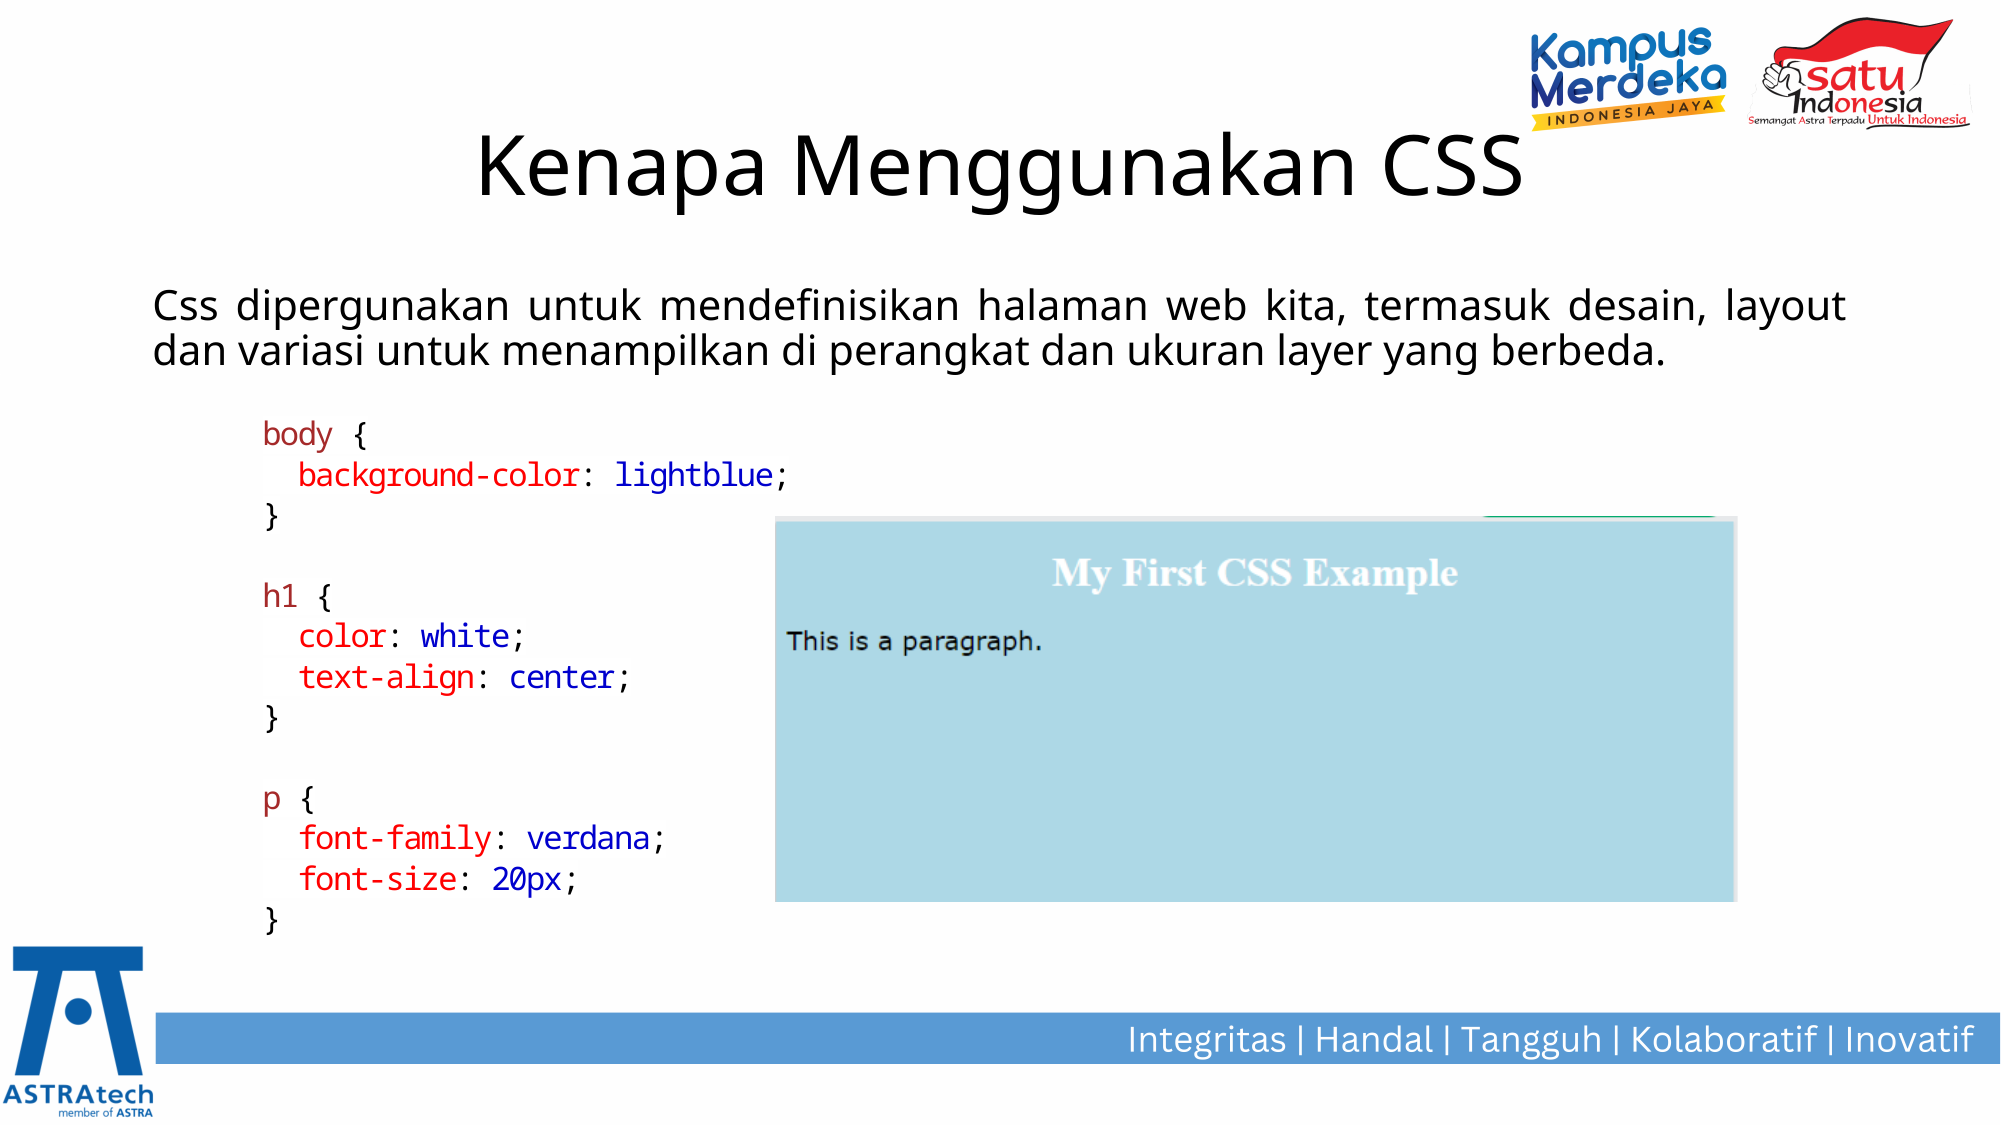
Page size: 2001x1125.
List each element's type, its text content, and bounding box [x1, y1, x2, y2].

list Css dipergunakan untuk mendefinisikan halaman web kita, termasuk desain, layout dan variasi untuk menampilkan di perangkat dan ukuran layer yang berbeda. [137, 277, 1863, 941]
picture [0, 0, 2001, 1125]
title Kenapa Menggunakan CSS [137, 59, 1863, 277]
